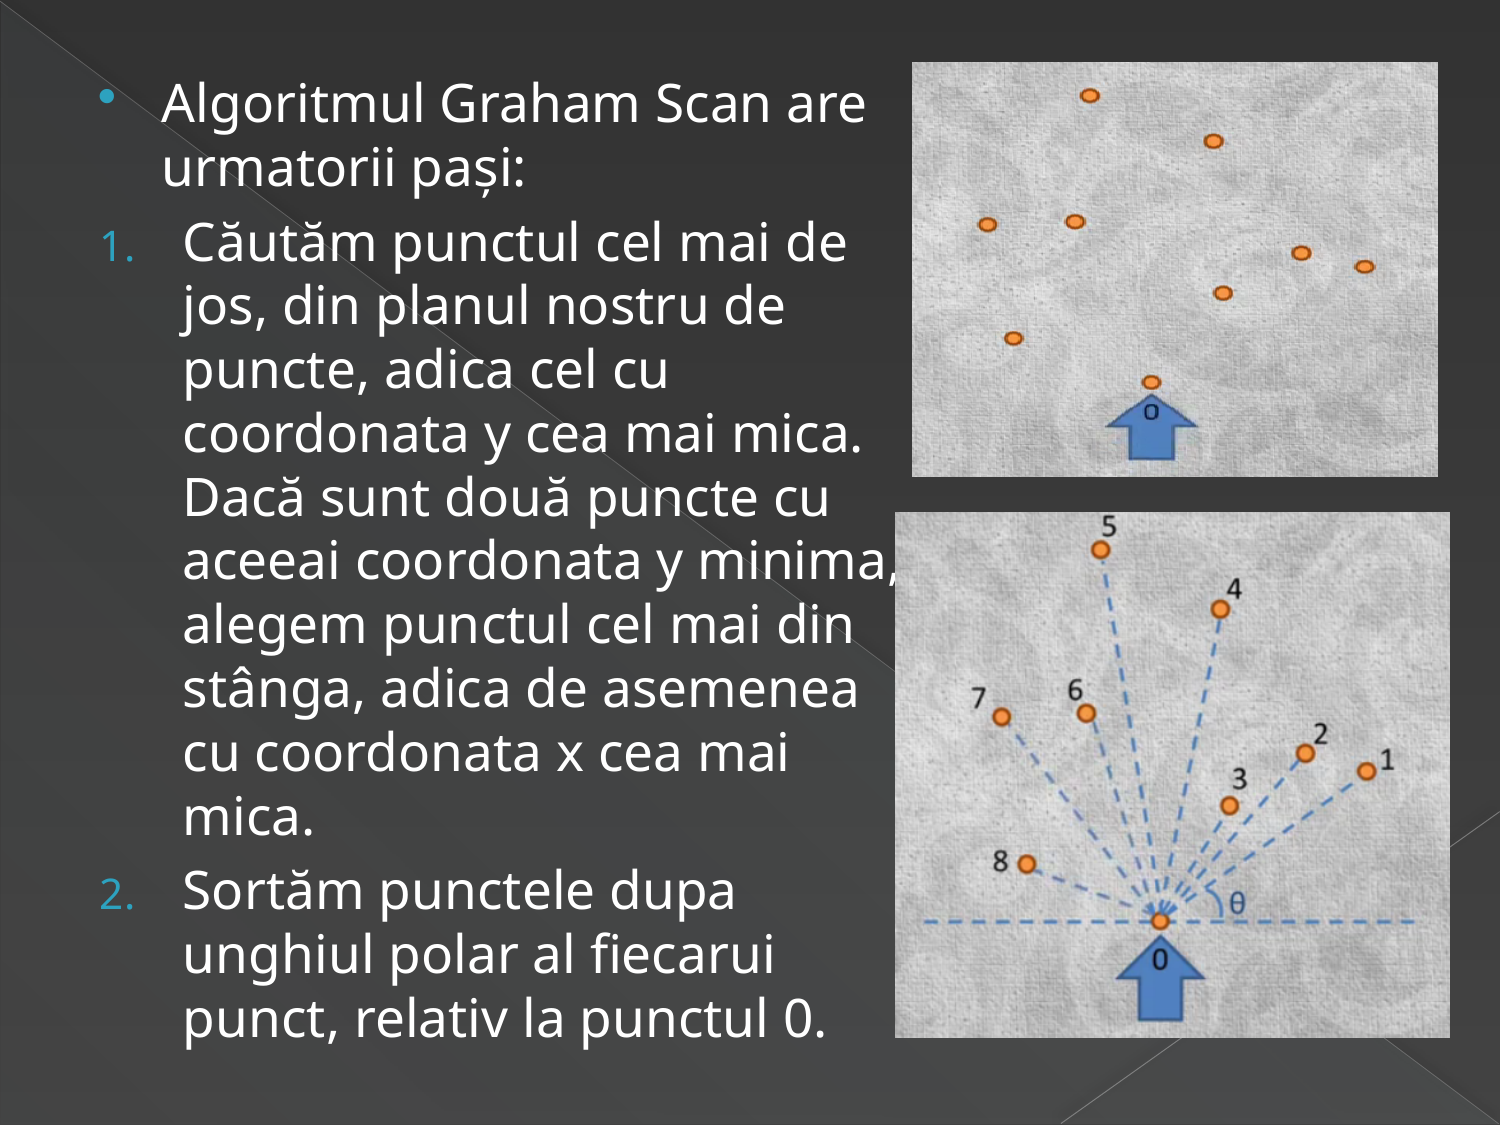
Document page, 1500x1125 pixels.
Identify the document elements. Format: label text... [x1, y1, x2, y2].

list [912, 62, 1438, 477]
picture [895, 512, 1451, 1038]
list Algoritmul Graham Scan are urmatorii pași: Căutăm punctul cel mai de jos, din planul nostru de puncte, adica cel cu coordonata y cea mai mica. Dacă sunt două puncte cu aceeai coordonata y minima, alegem punctul cel mai din stânga, adica de asemenea cu coordonata x cea mai mica. Sortăm punctele dupa unghiul polar al fiecarui punct, relativ la punctul 0. [75, 62, 925, 1063]
